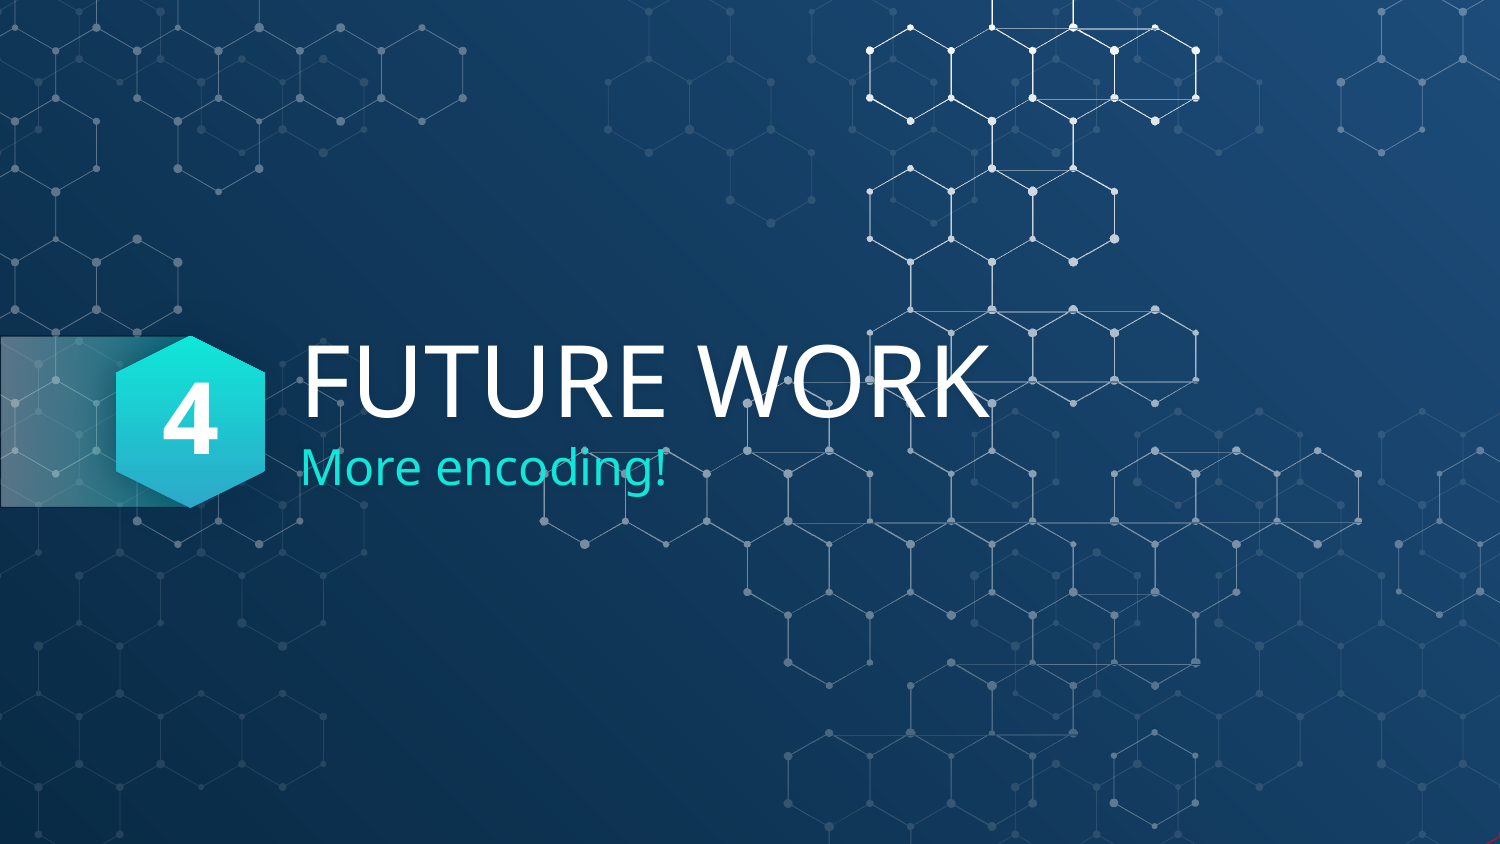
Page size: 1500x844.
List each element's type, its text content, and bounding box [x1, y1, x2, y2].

subtitle More encoding! [299, 435, 1388, 499]
text_box 4 [116, 335, 266, 509]
title FUTURE WORK [299, 338, 1388, 432]
